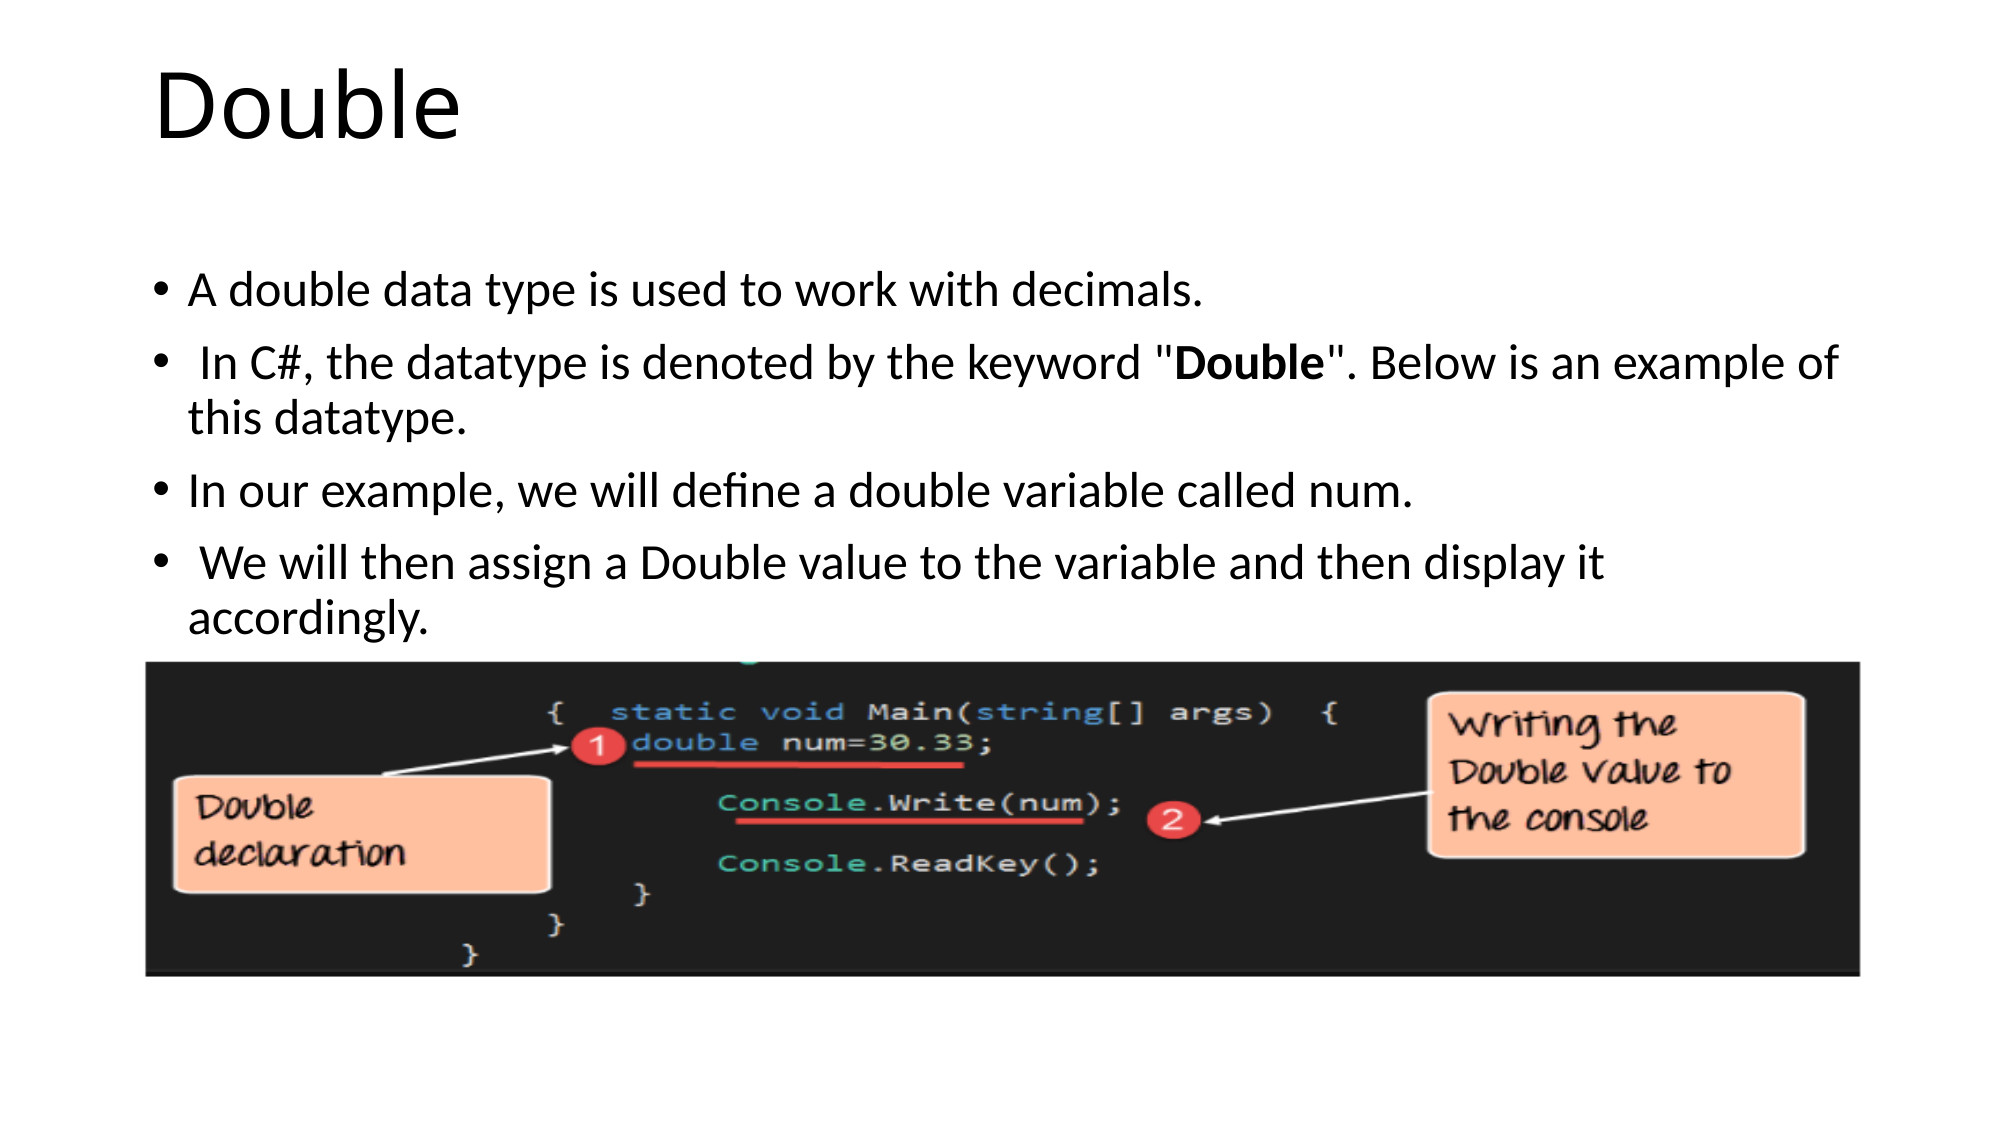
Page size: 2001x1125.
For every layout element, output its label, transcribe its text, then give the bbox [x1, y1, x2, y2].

list A double data type is used to work with decimals. In C#, the datatype is denoted by the keyword "Double". Below is an example of this datatype. In our example, we will define a double variable called num. We will then assign a Double value to the variable and then display it accordingly. [137, 255, 1863, 659]
picture [137, 659, 1863, 980]
title Double [137, 0, 1863, 218]
